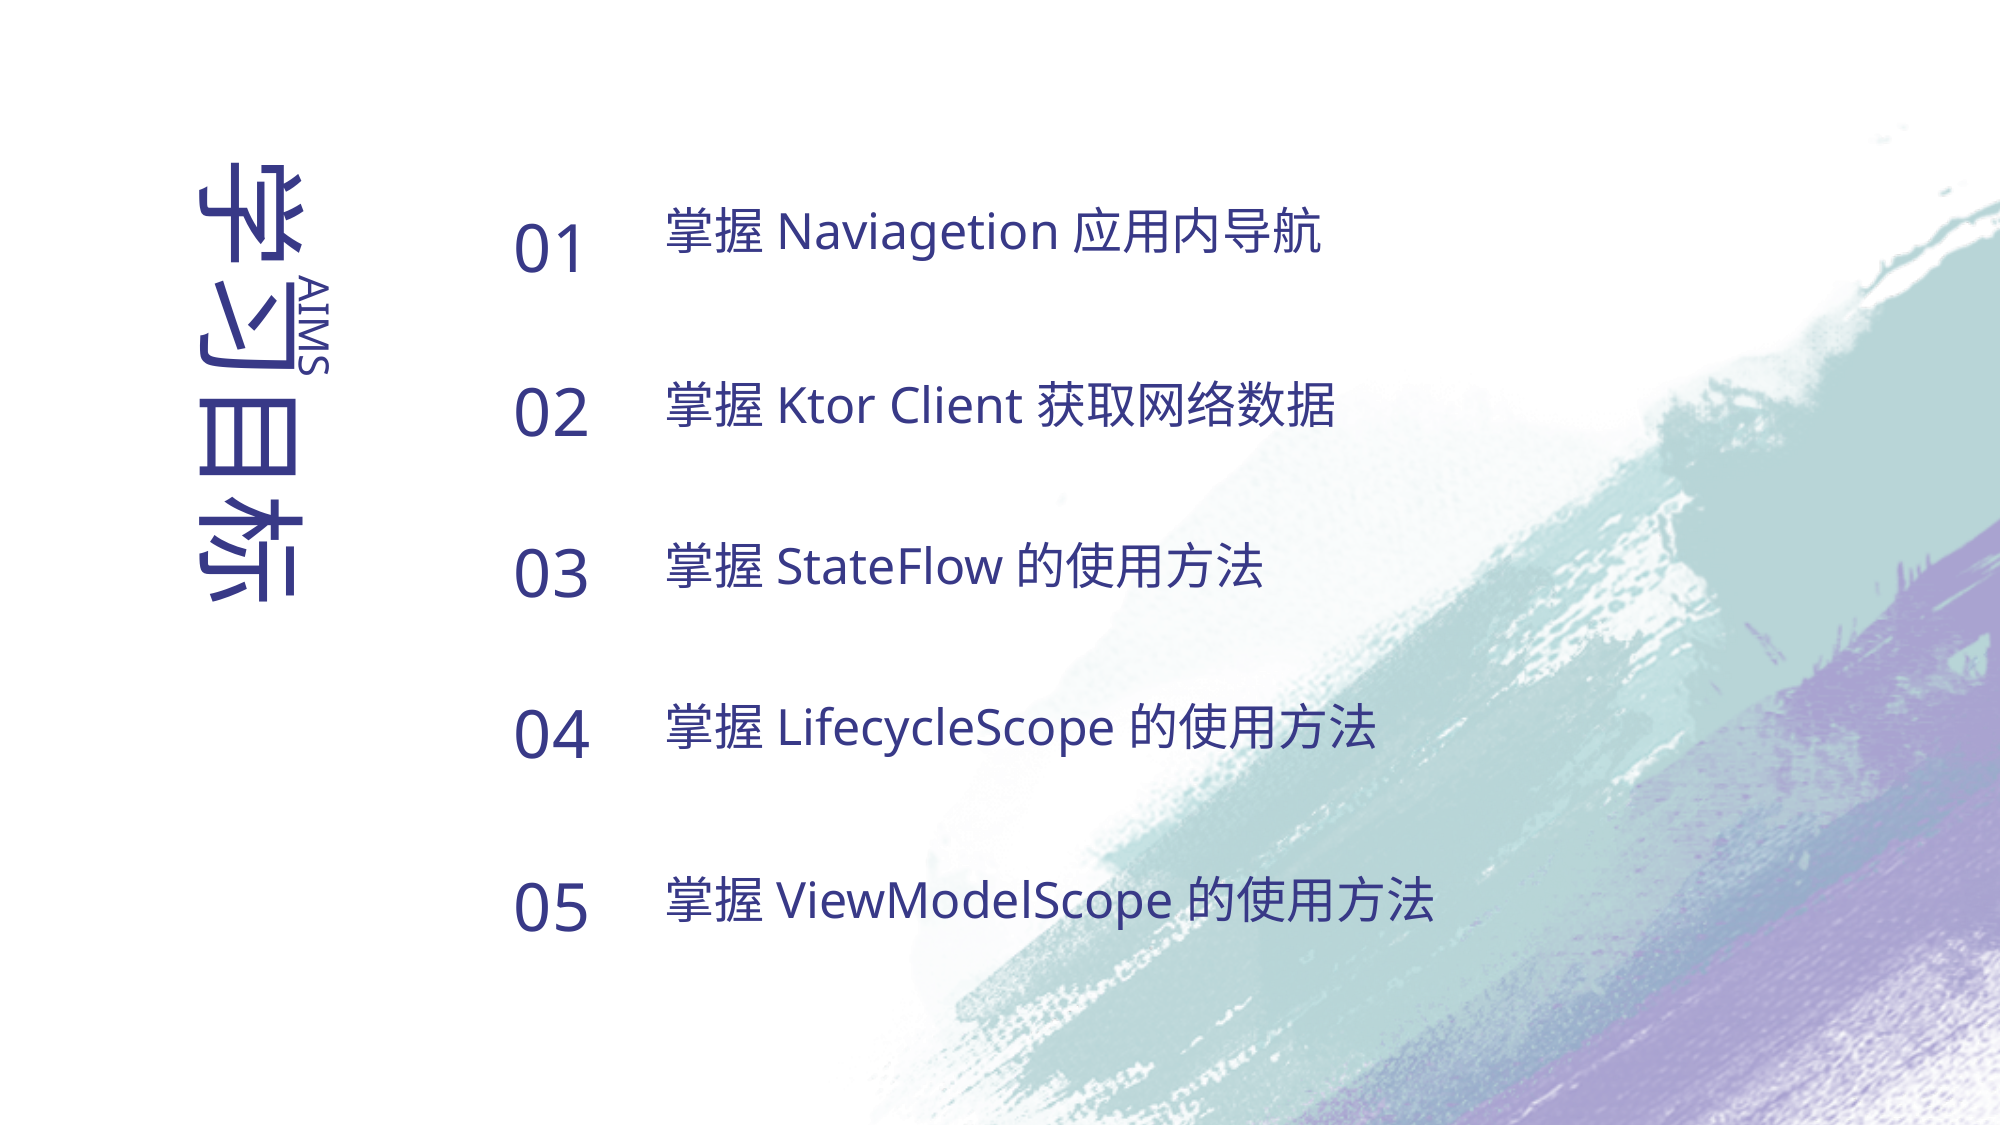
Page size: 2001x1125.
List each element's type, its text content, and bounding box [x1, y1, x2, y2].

text_box 01 [486, 198, 618, 294]
text_box 掌握LifecycleScope的使用方法 [649, 667, 778, 785]
text_box 掌握StateFlow的使用方法 [649, 505, 778, 623]
text_box 学习目标 [161, 142, 329, 706]
text_box 02 [486, 361, 618, 457]
text_box 05 [486, 857, 618, 953]
text_box 掌握Ktor Client获取网络数据 [649, 344, 778, 462]
picture [778, 0, 2000, 1125]
text_box 04 [486, 684, 618, 779]
text_box 掌握ViewModelScope的使用方法 [649, 840, 778, 958]
text_box 掌握Naviagetion应用内导航 [649, 171, 778, 289]
text_box 03 [486, 522, 618, 618]
text_box AIMS [261, 260, 370, 535]
